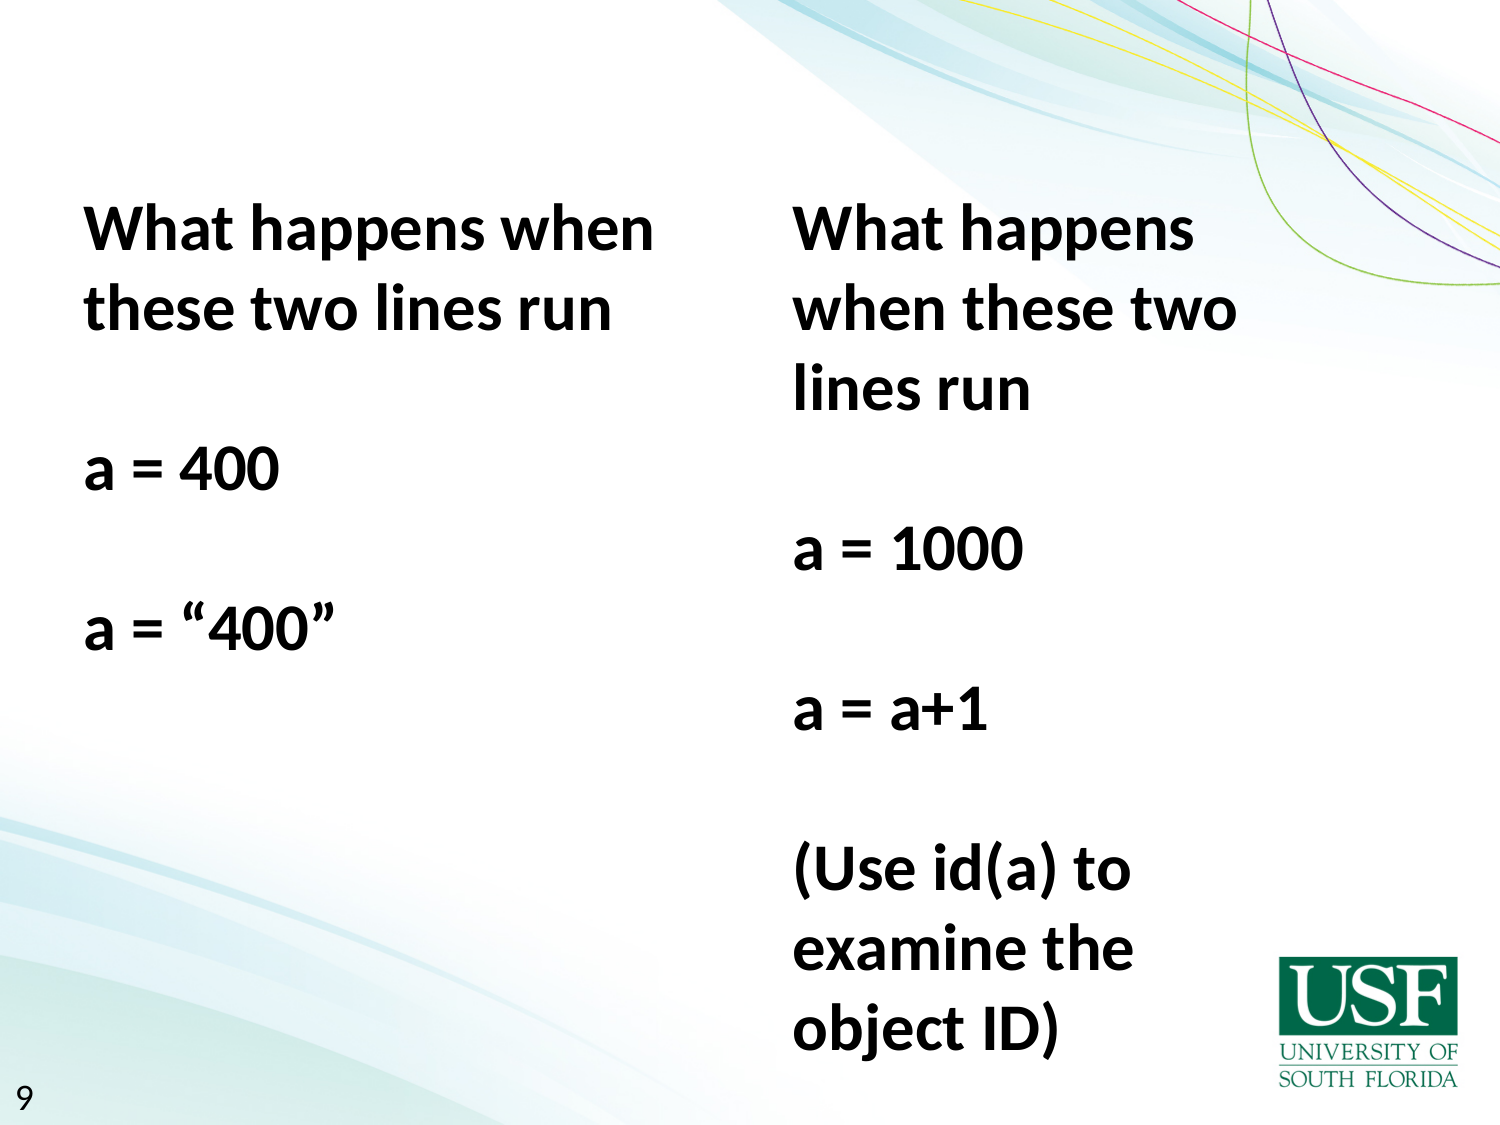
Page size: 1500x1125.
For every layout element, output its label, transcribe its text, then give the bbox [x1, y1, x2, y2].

picture [0, 0, 1500, 1125]
text_box What happens when these two lines run a = 400 a = “400” [68, 176, 733, 672]
slide_number 9 [0, 1065, 350, 1125]
text_box What happens when these two lines run a = 1000 a = a+1 (Use id(a) to examine the object ID) [778, 176, 1319, 1071]
